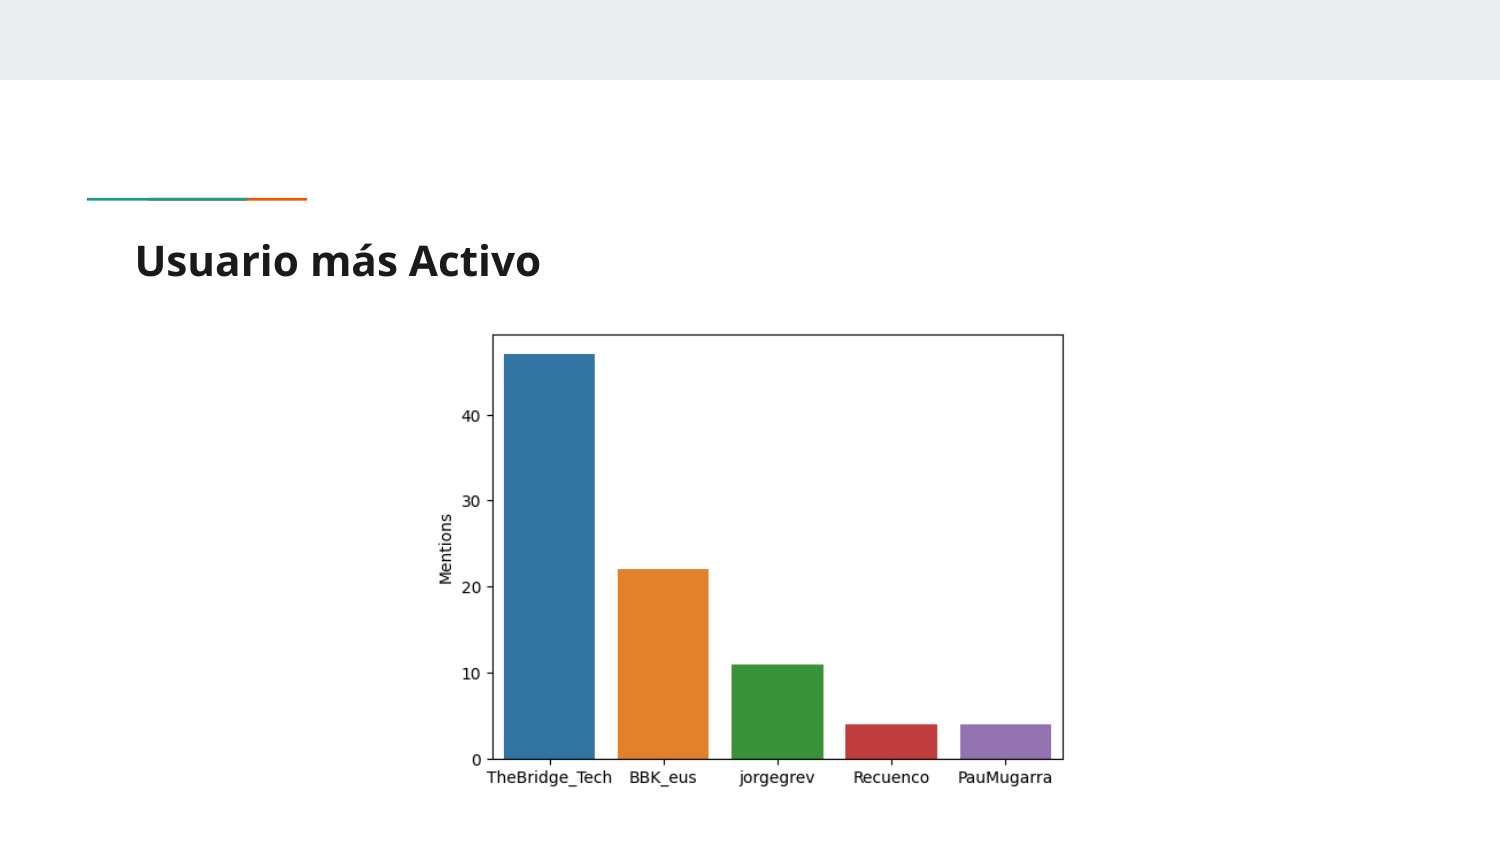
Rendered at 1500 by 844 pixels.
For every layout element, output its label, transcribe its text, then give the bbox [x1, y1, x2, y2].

title Usuario más Activo [119, 216, 1381, 305]
picture [427, 323, 1073, 798]
